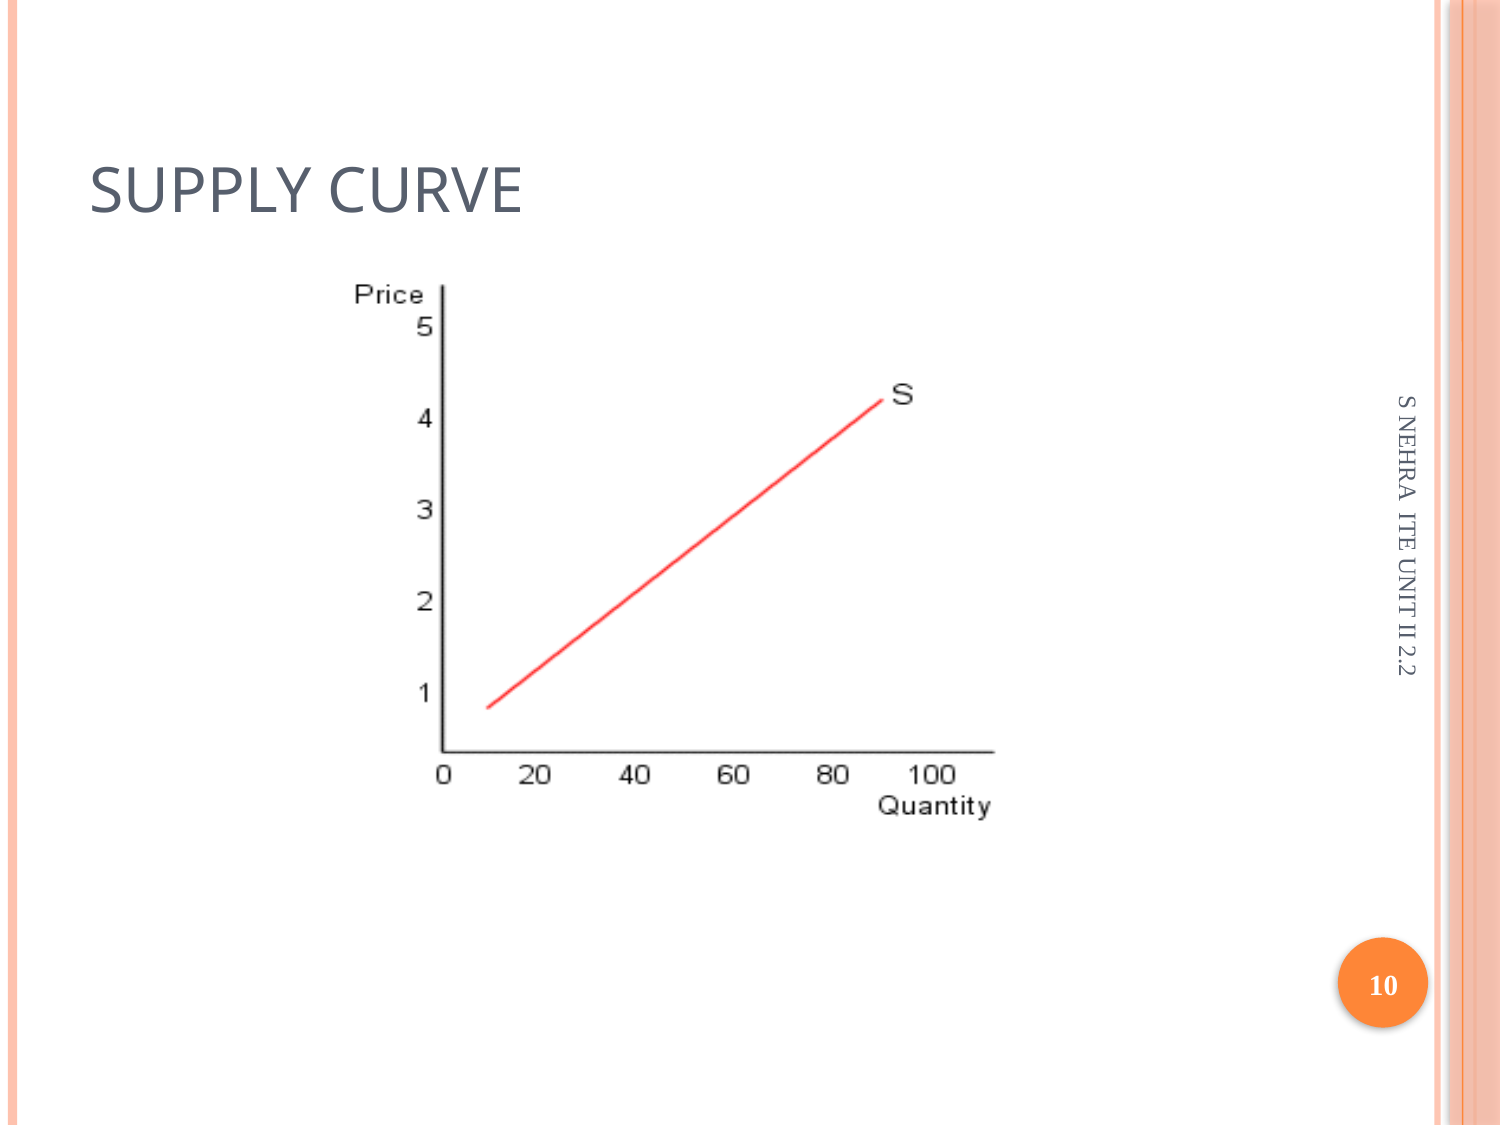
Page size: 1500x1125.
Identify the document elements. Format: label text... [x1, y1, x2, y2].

picture [299, 261, 1010, 835]
title Supply Curve [75, 45, 1300, 233]
slide_number 10 [1333, 940, 1434, 1026]
footer S NEHRA ITE UNIT II 2.2 [1379, 380, 1440, 906]
